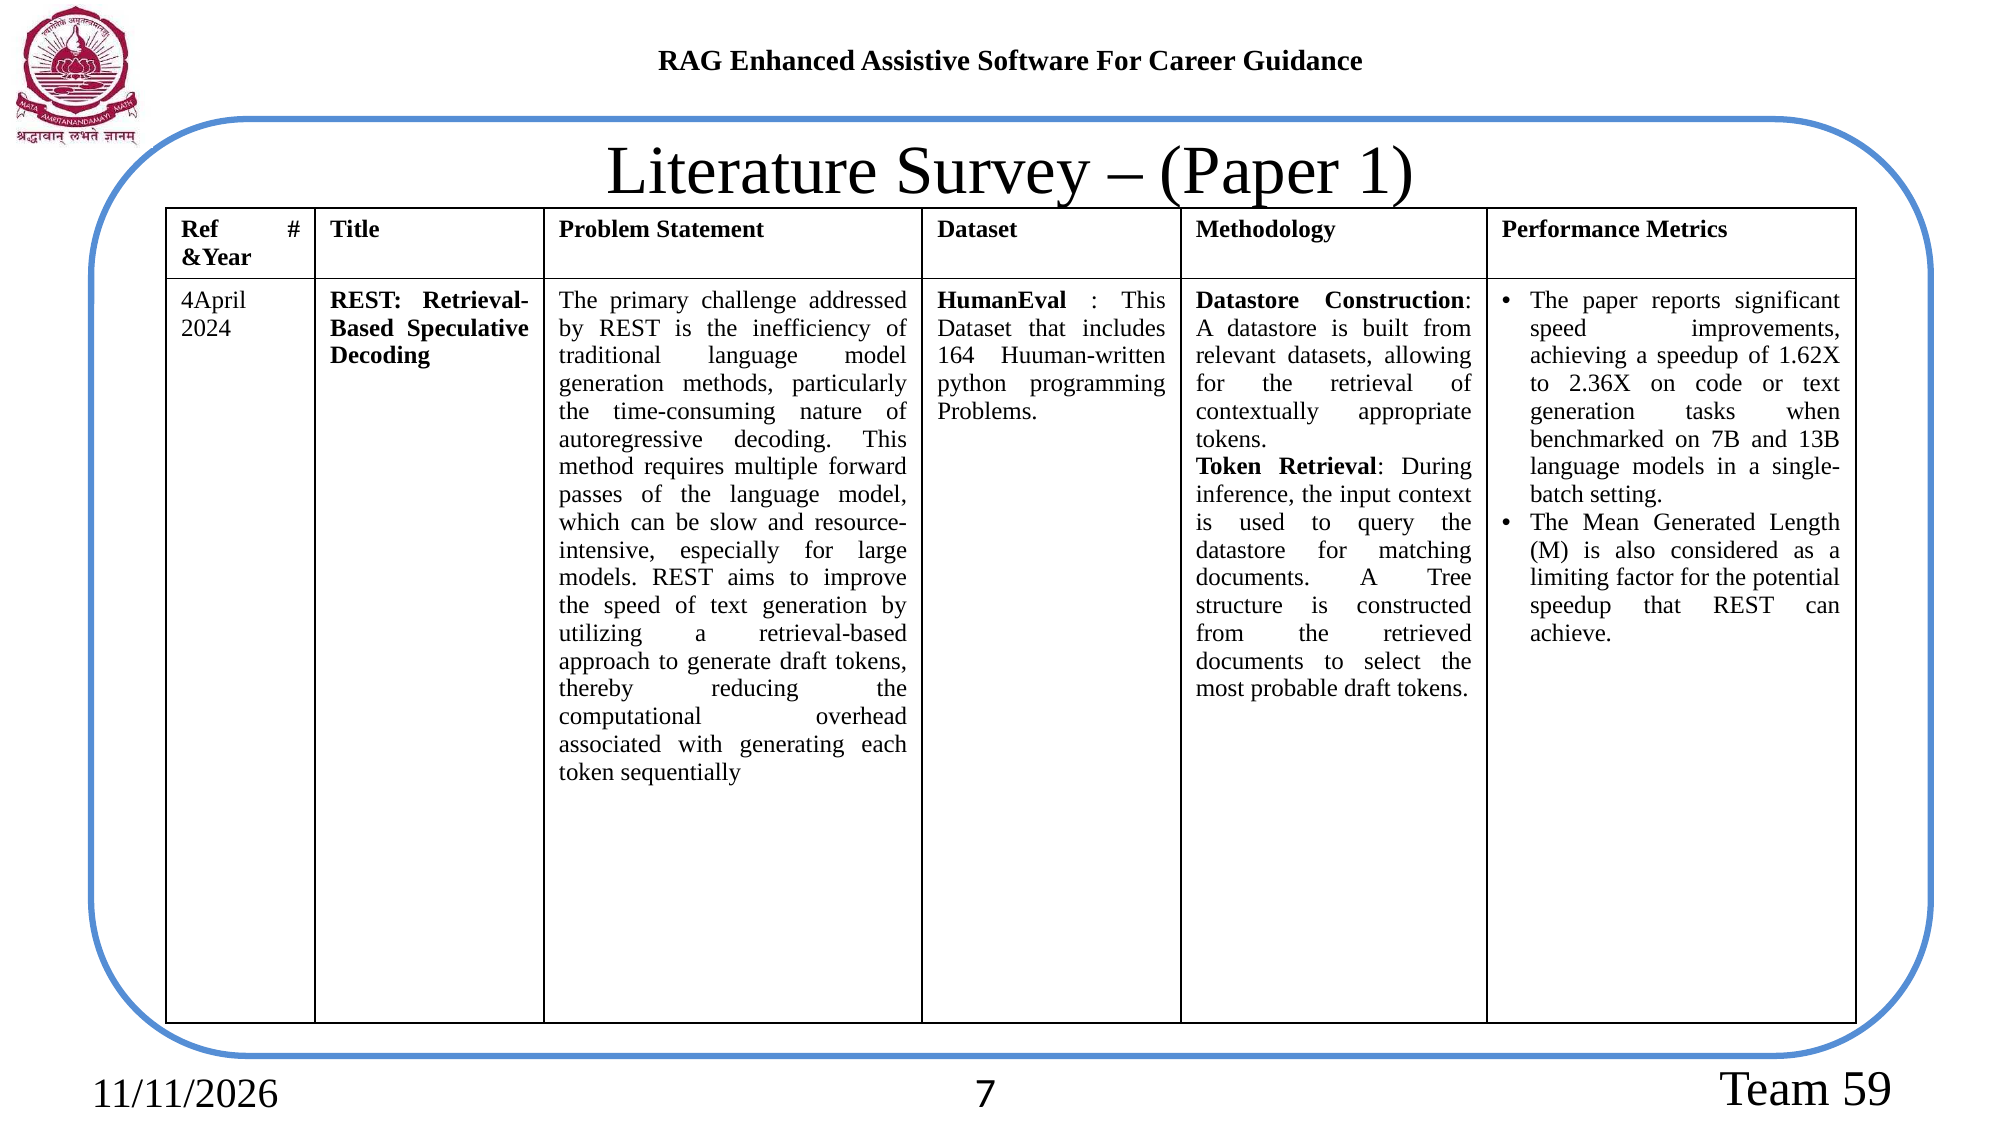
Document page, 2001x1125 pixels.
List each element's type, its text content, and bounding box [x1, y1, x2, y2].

text_box [90, 118, 1932, 1057]
slide_number 7 [561, 1060, 1011, 1121]
table_cell 4April 2024 [167, 279, 314, 1022]
table_cell Datastore Construction: A datastore is built from relevant datasets, allowing for the retrieval of contextually appropriate tokens. Token Retrieval: During inference, the input context is used to query the datastore for matching documents. A Tree structure is constructed from the retrieved documents to select the most probable draft tokens. [1182, 279, 1486, 1022]
table_header Ref # &Year [167, 209, 314, 278]
text_box Literature Survey – (Paper 1) [219, 125, 1803, 207]
table_header Methodology [1182, 209, 1486, 278]
table_cell HumanEval : This Dataset that includes 164 Huuman-written python programming Problems. [923, 279, 1180, 1022]
table_header Title [316, 209, 543, 278]
table_cell REST: Retrieval-Based Speculative Decoding [316, 279, 543, 1022]
footer Team 59 [1585, 1055, 1952, 1116]
text_box RAG Enhanced Assistive Software For Career Guidance [368, 28, 1654, 117]
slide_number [76, 1060, 527, 1121]
table_header Dataset [923, 209, 1180, 278]
table_cell The primary challenge addressed by REST is the inefficiency of traditional language model generation methods, particularly the time-consuming nature of autoregressive decoding. This method requires multiple forward passes of the language model, which can be slow and resource-intensive, especially for large models. REST aims to improve the speed of text generation by utilizing a retrieval-based approach to generate draft tokens, thereby reducing the computational overhead associated with generating each token sequentially [545, 279, 921, 1022]
table_header Performance Metrics [1488, 209, 1855, 278]
picture [5, 4, 153, 148]
table_header Problem Statement [545, 209, 921, 278]
table_cell The paper reports significant speed improvements, achieving a speedup of 1.62X to 2.36X on code or text generation tasks when benchmarked on 7B and 13B language models in a single-batch setting. The Mean Generated Length (M) is also considered as a limiting factor for the potential speedup that REST can achieve. [1488, 279, 1855, 1022]
